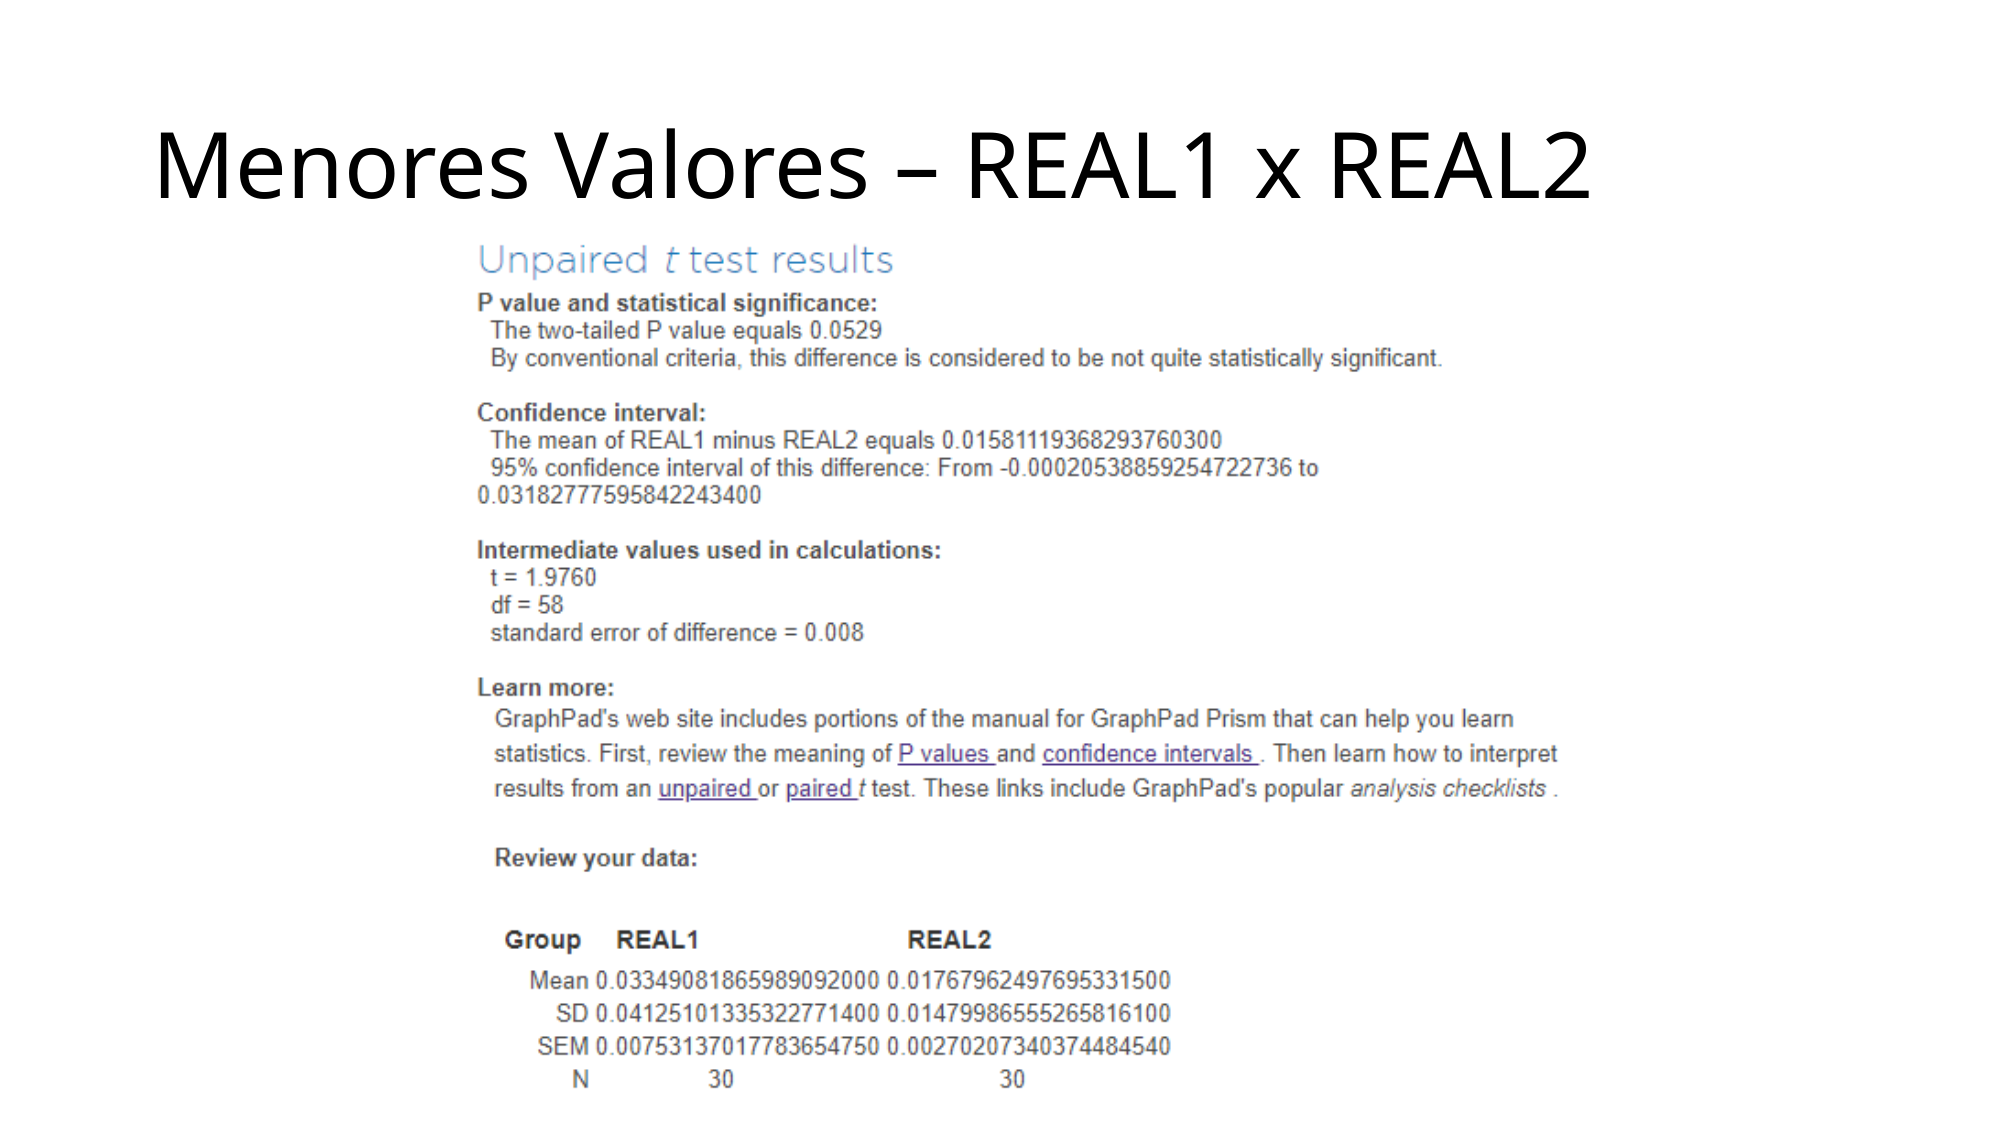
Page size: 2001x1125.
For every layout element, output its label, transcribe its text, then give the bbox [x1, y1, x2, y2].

picture [462, 231, 1583, 1124]
title Menores Valores – REAL1 x REAL2 [137, 59, 1863, 278]
